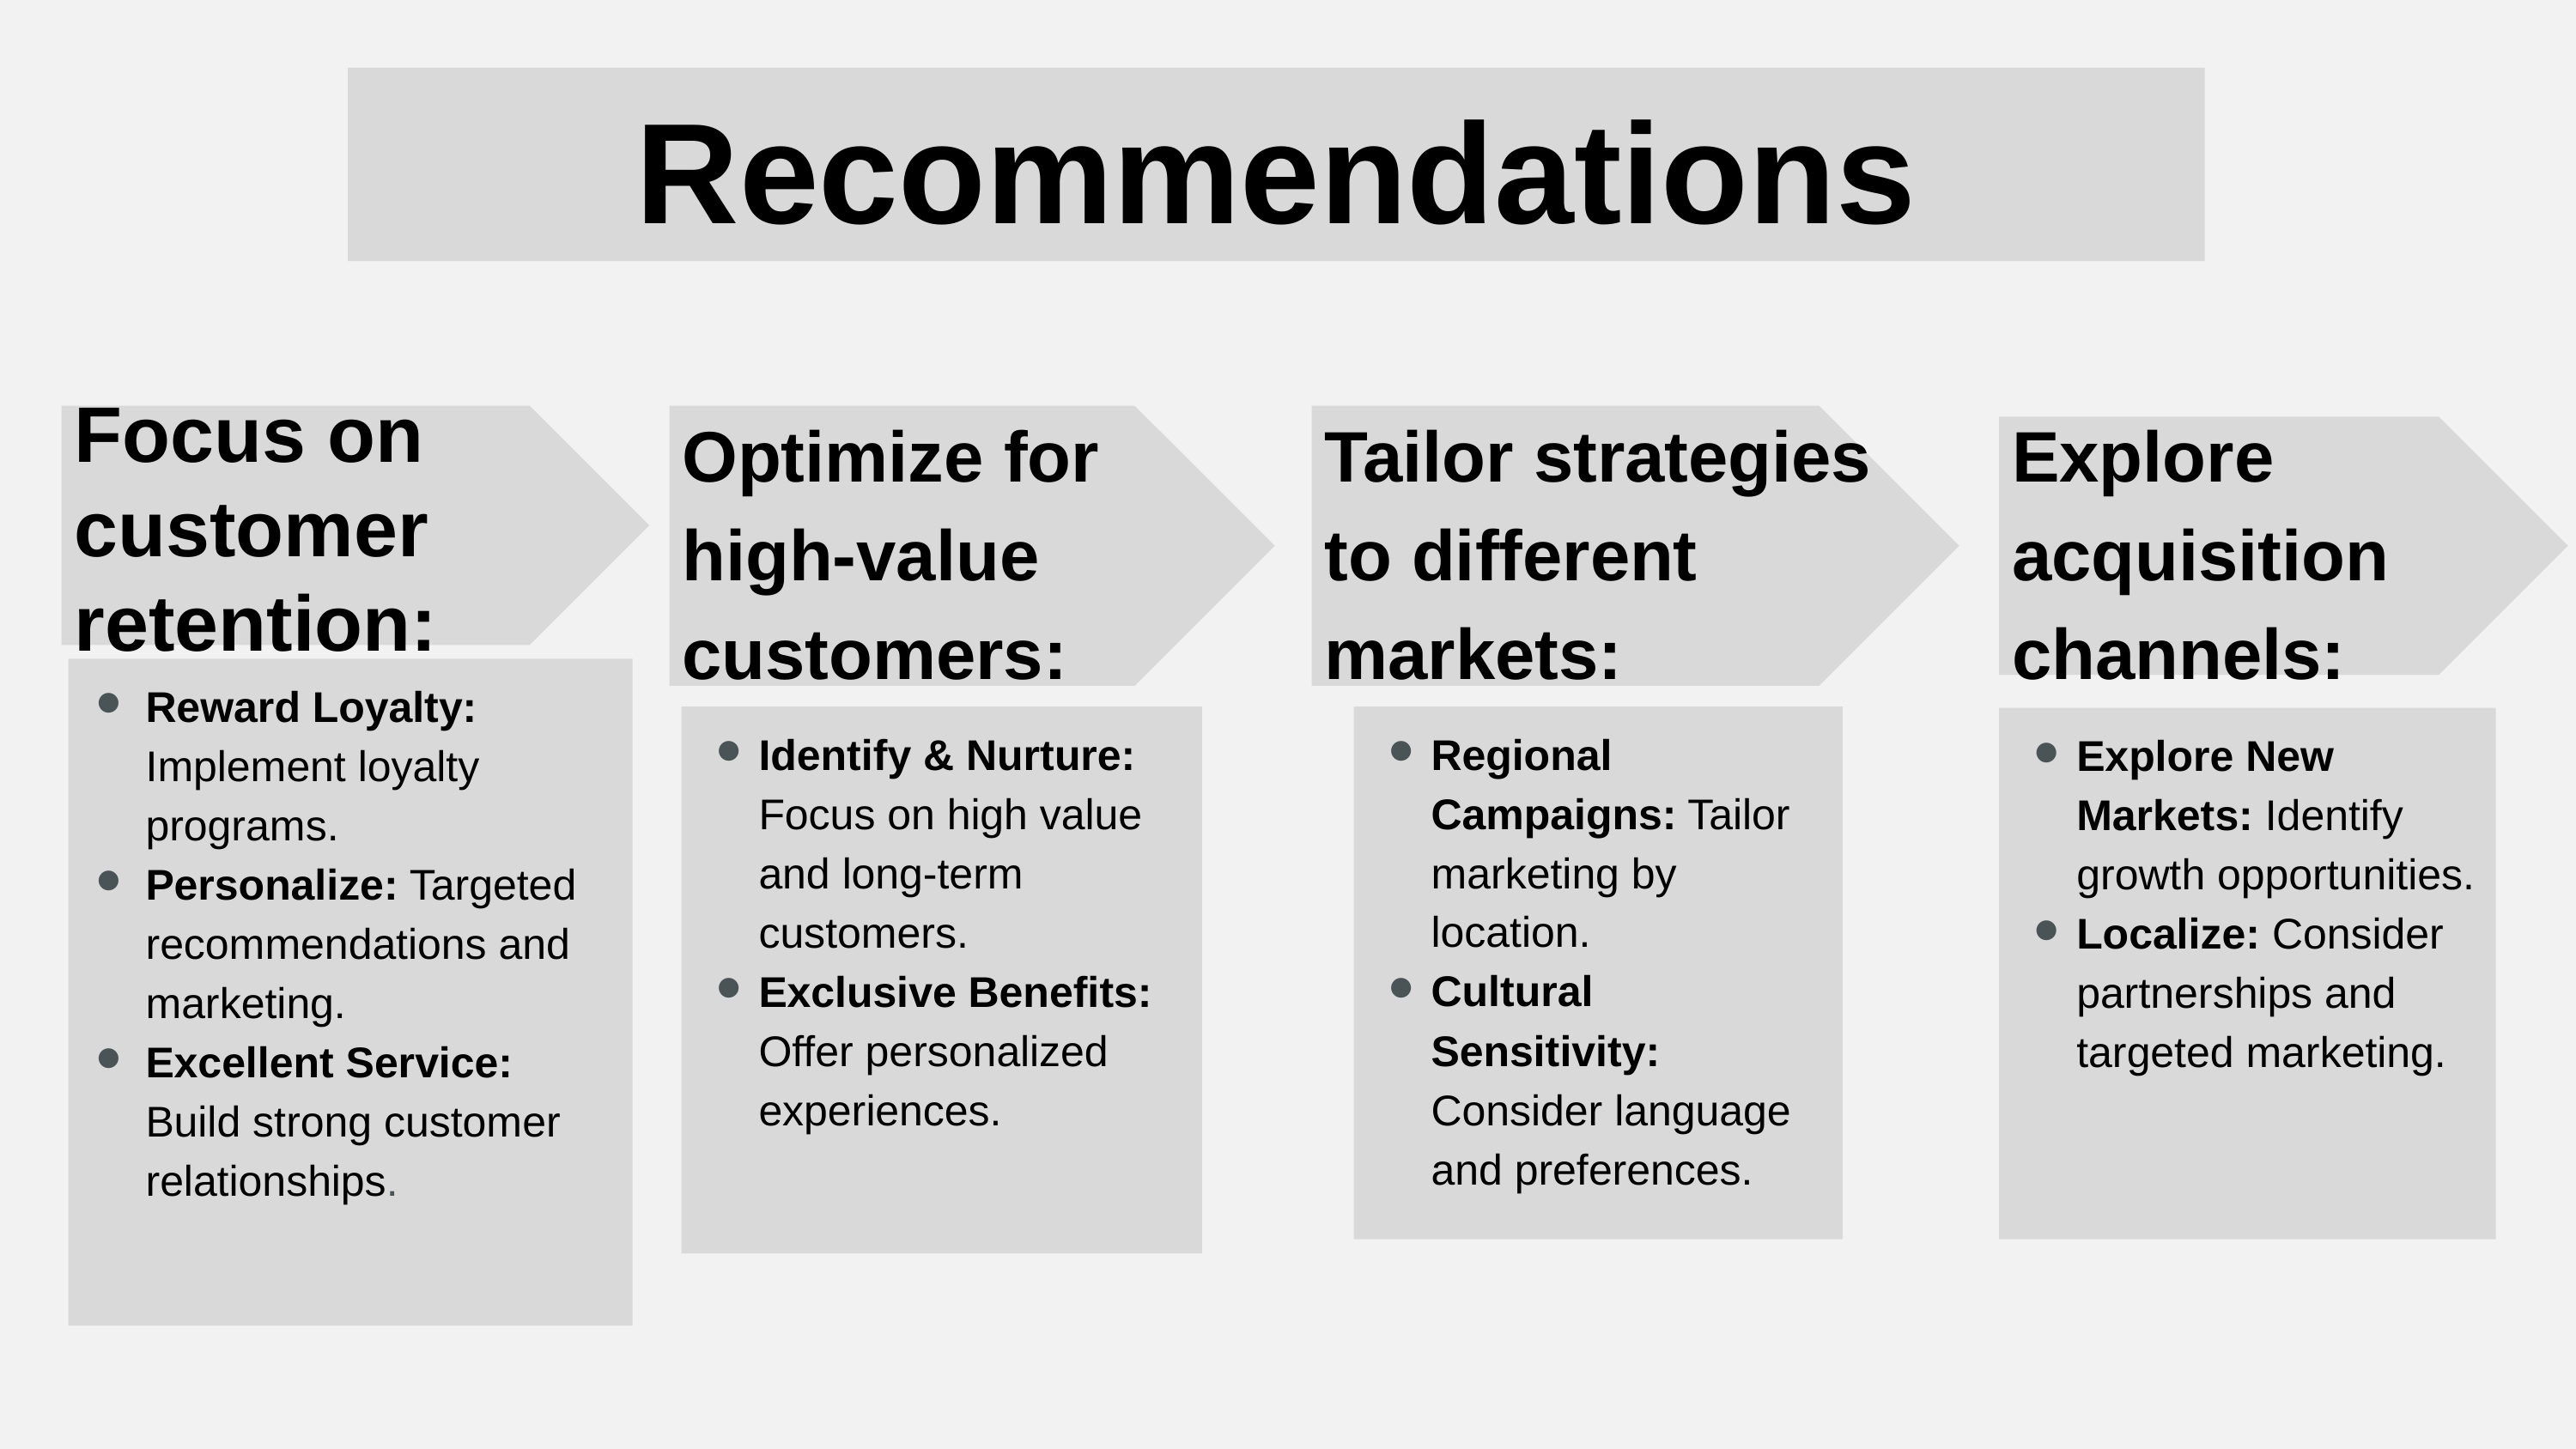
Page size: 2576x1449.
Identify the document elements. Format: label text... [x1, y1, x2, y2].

text_box Explore New Markets: Identify growth opportunities. Localize: Consider partnerships and targeted marketing. [1999, 707, 2496, 1240]
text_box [61, 405, 650, 1326]
text_box Tailor strategies to different markets: [1311, 405, 1959, 686]
text_box Identify & Nurture: Focus on high value and long-term customers. Exclusive Benefits: Offer personalized experiences. [681, 706, 1202, 1254]
text_box Explore acquisition channels: [1999, 416, 2568, 676]
text_box Recommendations [348, 67, 2205, 262]
text_box Optimize for high-value customers: [669, 405, 1275, 686]
text_box Regional Campaigns: Tailor marketing by location. Cultural Sensitivity: Consider language and preferences. [1353, 706, 1843, 1240]
